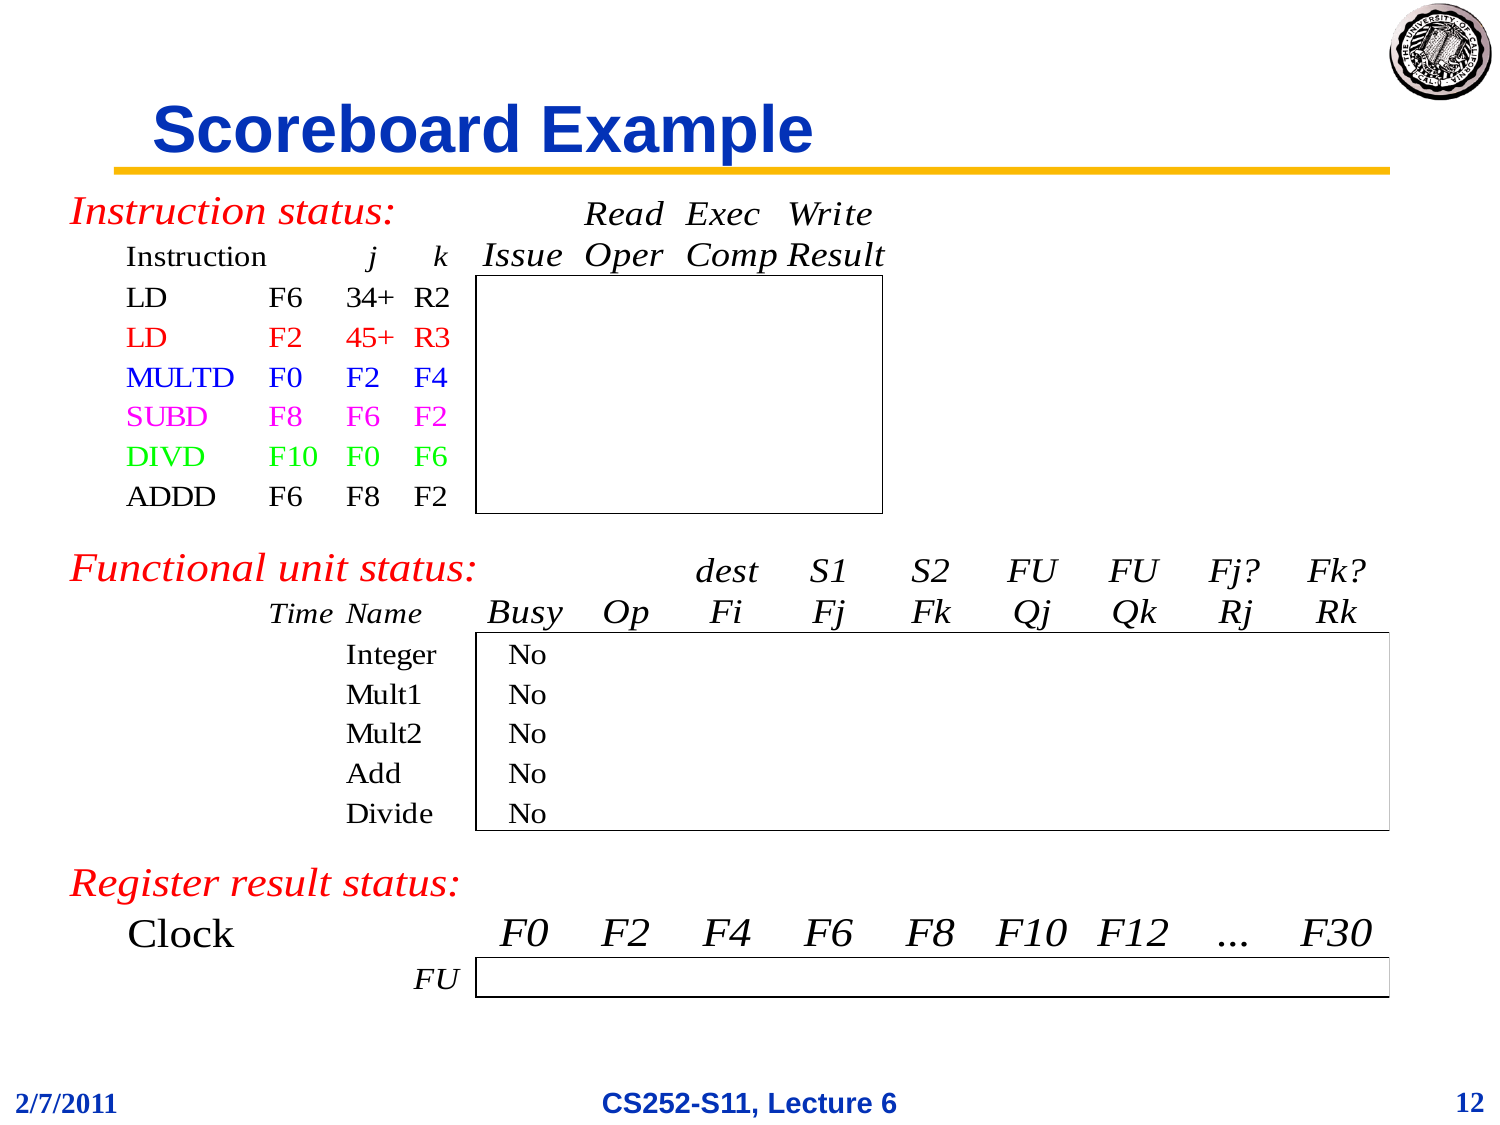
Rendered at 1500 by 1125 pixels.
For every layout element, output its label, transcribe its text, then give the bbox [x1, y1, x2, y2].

slide_number 12 [1187, 1077, 1500, 1125]
title Scoreboard Example [137, 62, 1313, 181]
picture [1378, 0, 1500, 103]
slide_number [0, 1079, 313, 1125]
footer CS252-S11, Lecture 6 [512, 1079, 988, 1125]
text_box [62, 182, 1391, 1038]
